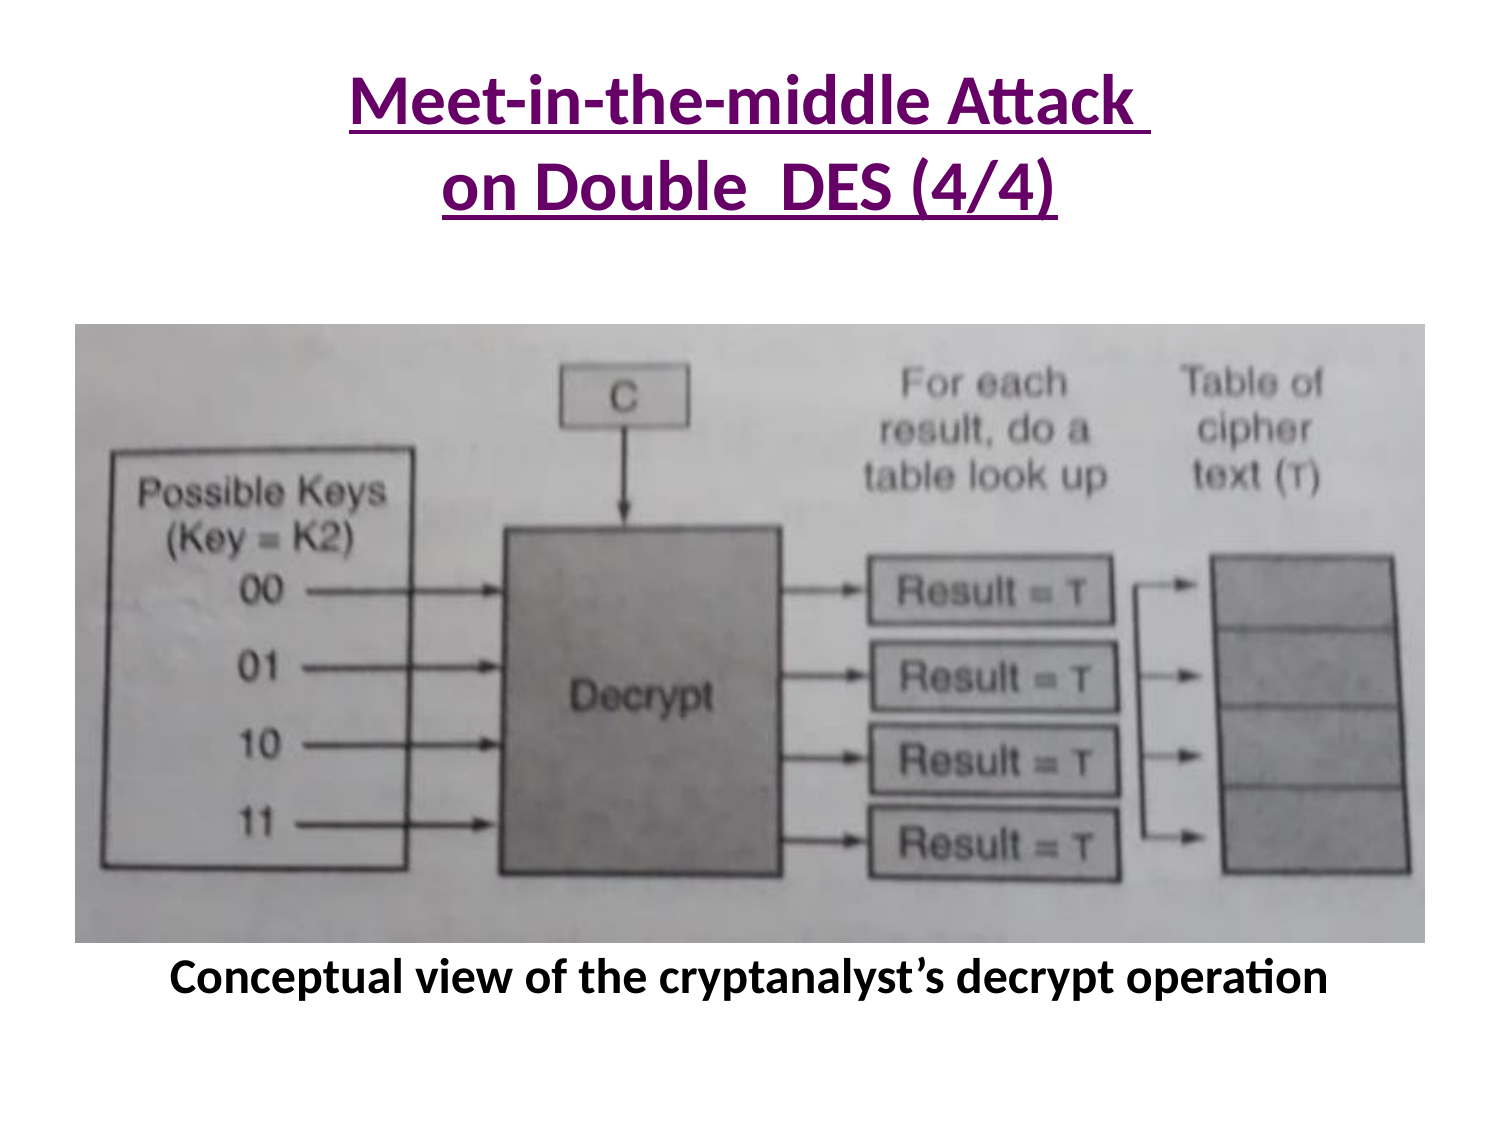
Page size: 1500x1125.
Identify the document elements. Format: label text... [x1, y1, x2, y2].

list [74, 262, 1426, 1006]
title Meet-in-the-middle Attack on Double DES (4/4) [75, 45, 1425, 233]
